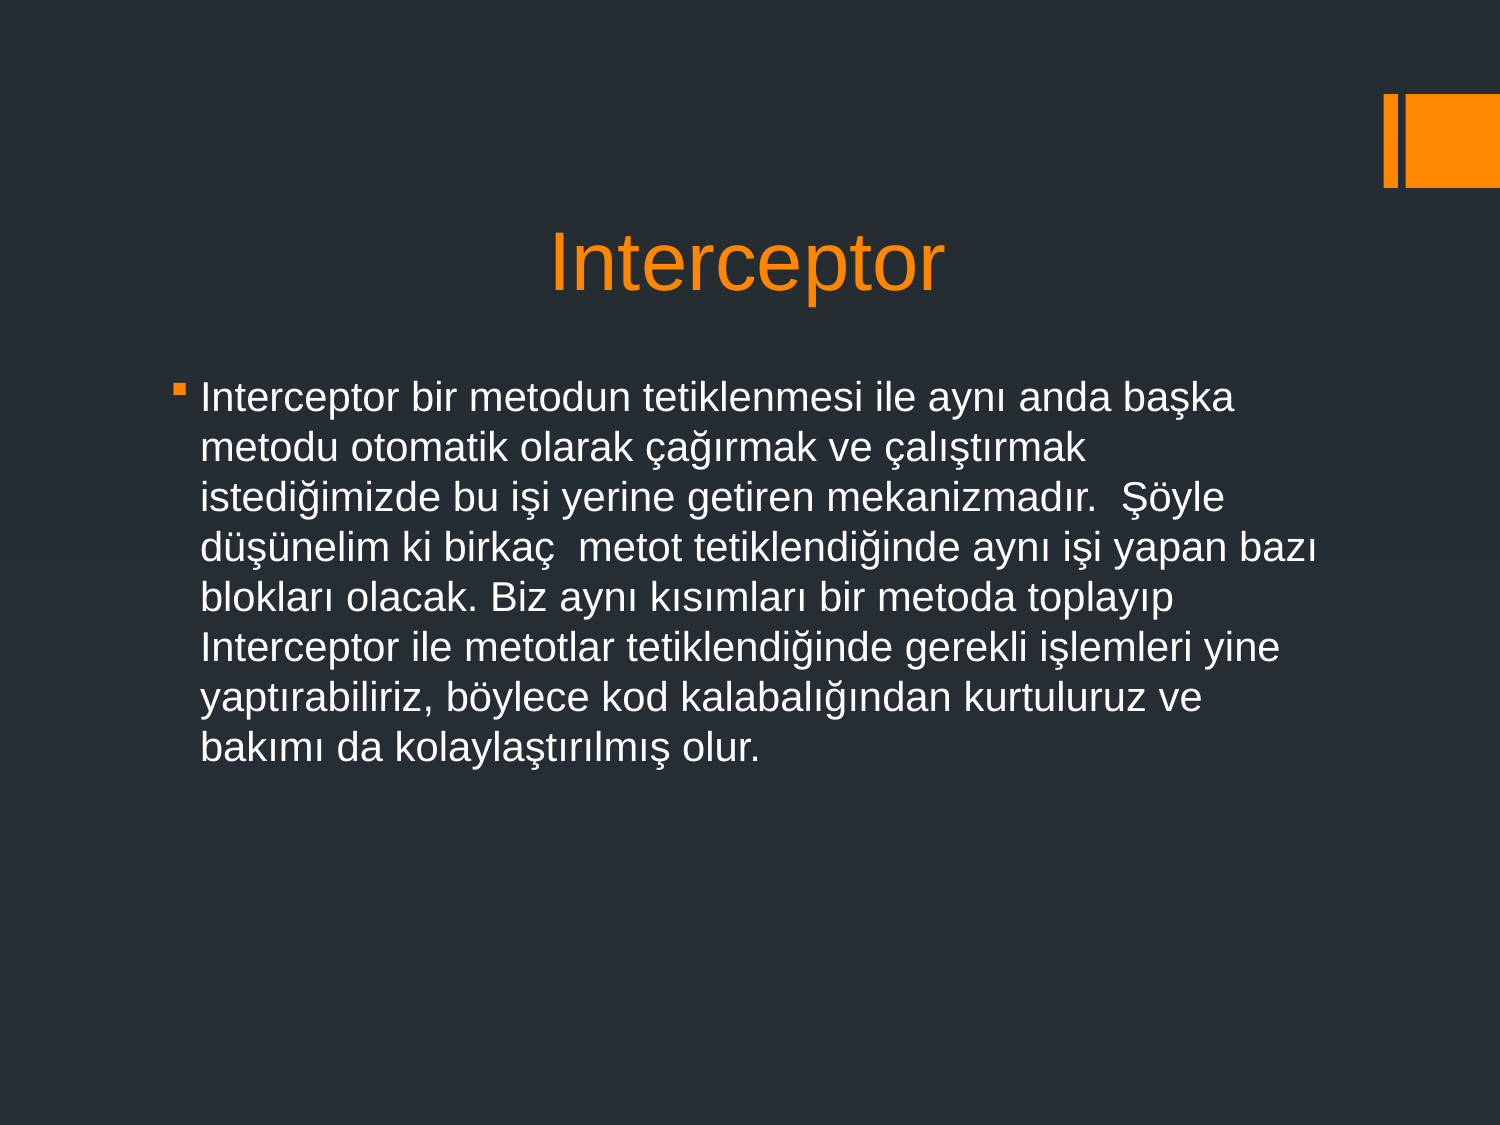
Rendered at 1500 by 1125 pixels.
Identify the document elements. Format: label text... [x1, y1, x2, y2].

list Interceptor bir metodun tetiklenmesi ile aynı anda başka metodu otomatik olarak çağırmak ve çalıştırmak istediğimizde bu işi yerine getiren mekanizmadır. Şöyle düşünelim ki birkaç metot tetiklendiğinde aynı işi yapan bazı blokları olacak. Biz aynı kısımları bir metoda toplayıp Interceptor ile metotlar tetiklendiğinde gerekli işlemleri yine yaptırabiliriz, böylece kod kalabalığından kurtuluruz ve bakımı da kolaylaştırılmış olur. [147, 361, 1348, 943]
title Interceptor [147, 125, 1348, 315]
